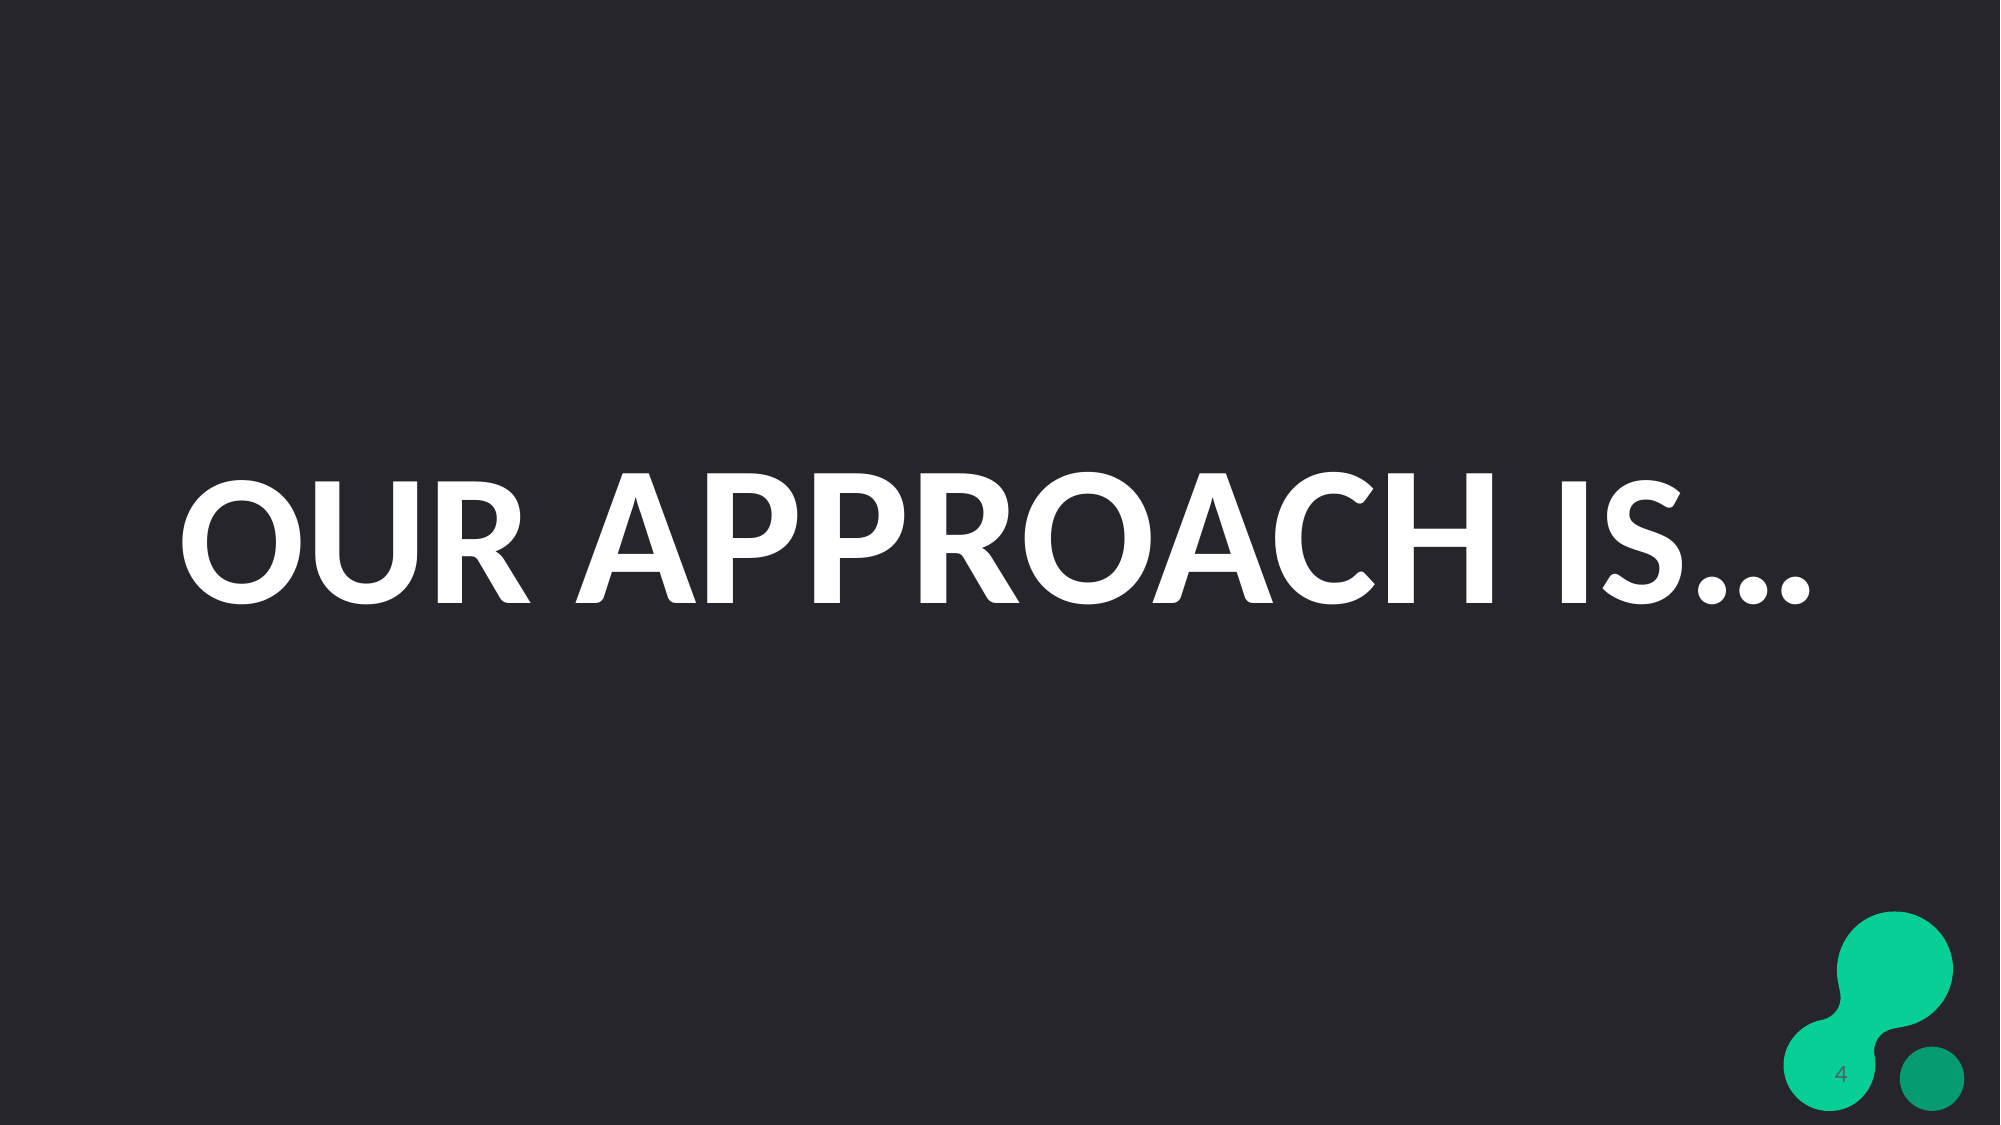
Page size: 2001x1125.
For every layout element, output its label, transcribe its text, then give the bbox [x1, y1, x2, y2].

title Our Approach is… [137, 432, 1863, 654]
slide_number 4 [1412, 1042, 1863, 1103]
